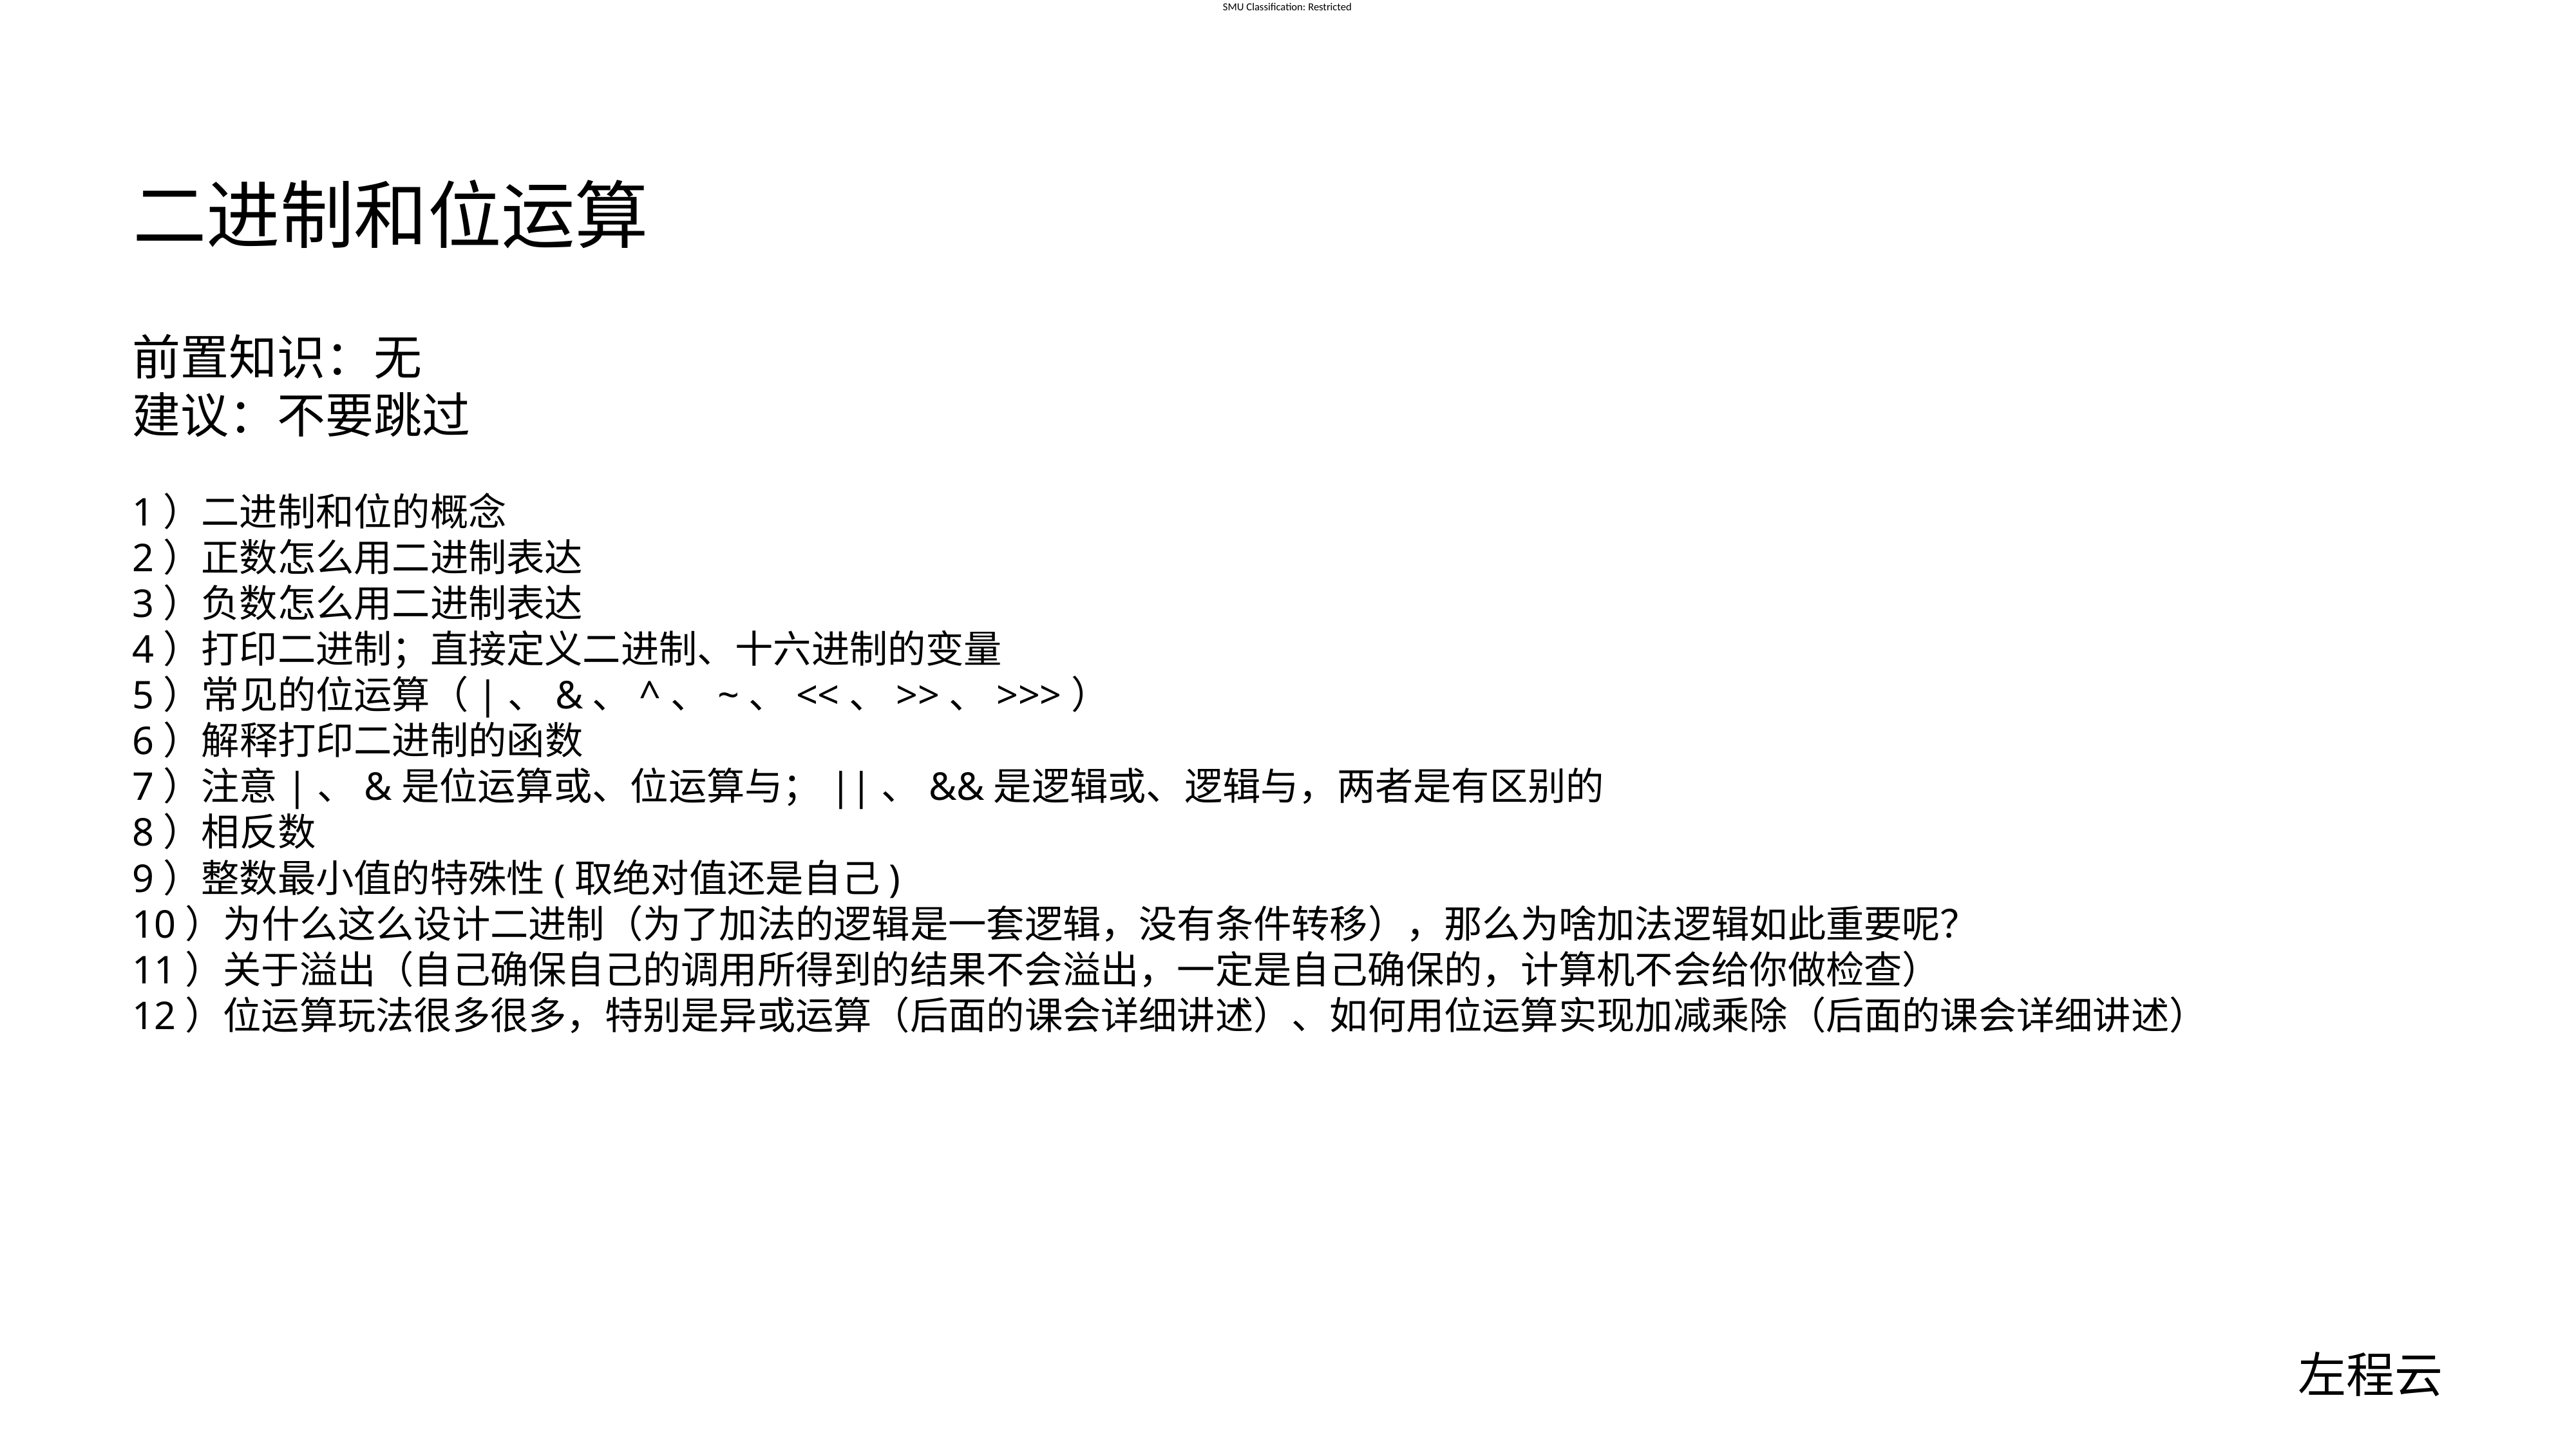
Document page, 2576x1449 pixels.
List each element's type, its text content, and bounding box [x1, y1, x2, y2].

title 二进制和位运算 [127, 48, 2449, 263]
text_box 1）二进制和位的概念 2）正数怎么用二进制表达 3）负数怎么用二进制表达 4）打印二进制；直接定义二进制、十六进制的变量 5）常见的位运算（|、&、^、~、<<、>>、>>>） 6）解释打印二进制的函数 7）注意|、&是位运算或、位运算与；||、&&是逻辑或、逻辑与，两者是有区别的 8）相反数 9）整数最小值的特殊性(取绝对值还是自己) 10）为什么这么设计二进制（为了加法的逻辑是一套逻辑，没有条件转移），那么为啥加法逻辑如此重要呢？ 11）关于溢出（自己确保自己的调用所得到的结果不会溢出，一定是自己确保的，计算机不会给你做检查） 12）位运算玩法很多很多，特别是异或运算（后面的课会详细讲述）、如何用位运算实现加减乘除（后面的课会详细讲述） [127, 483, 2449, 1239]
text_box 左程云 [127, 1339, 2449, 1408]
list 前置知识：无 建议：不要跳过 [127, 321, 2449, 483]
